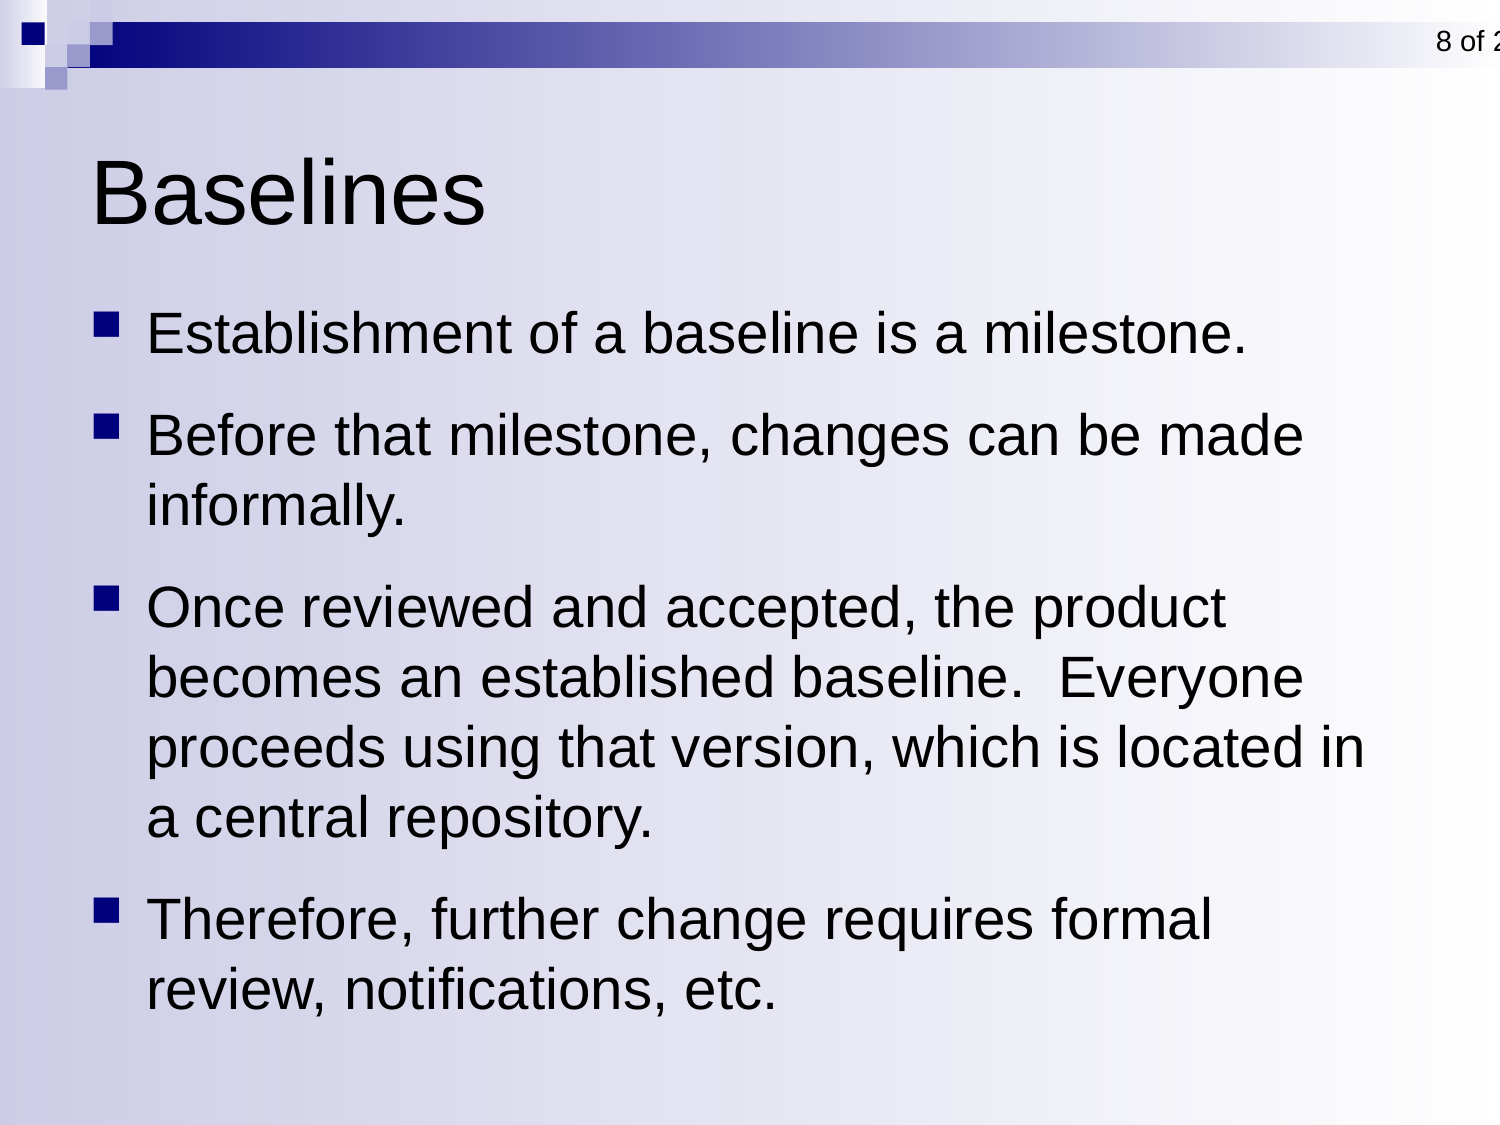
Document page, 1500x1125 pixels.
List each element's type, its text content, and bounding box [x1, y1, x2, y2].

text_box 8 of 21 [1304, 14, 1500, 65]
list Establishment of a baseline is a milestone. Before that milestone, changes can be made informally. Once reviewed and accepted, the product becomes an established baseline. Everyone proceeds using that version, which is located in a central repository. Therefore, further change requires formal review, notifications, etc. [75, 287, 1425, 925]
title Baselines [75, 75, 1425, 287]
